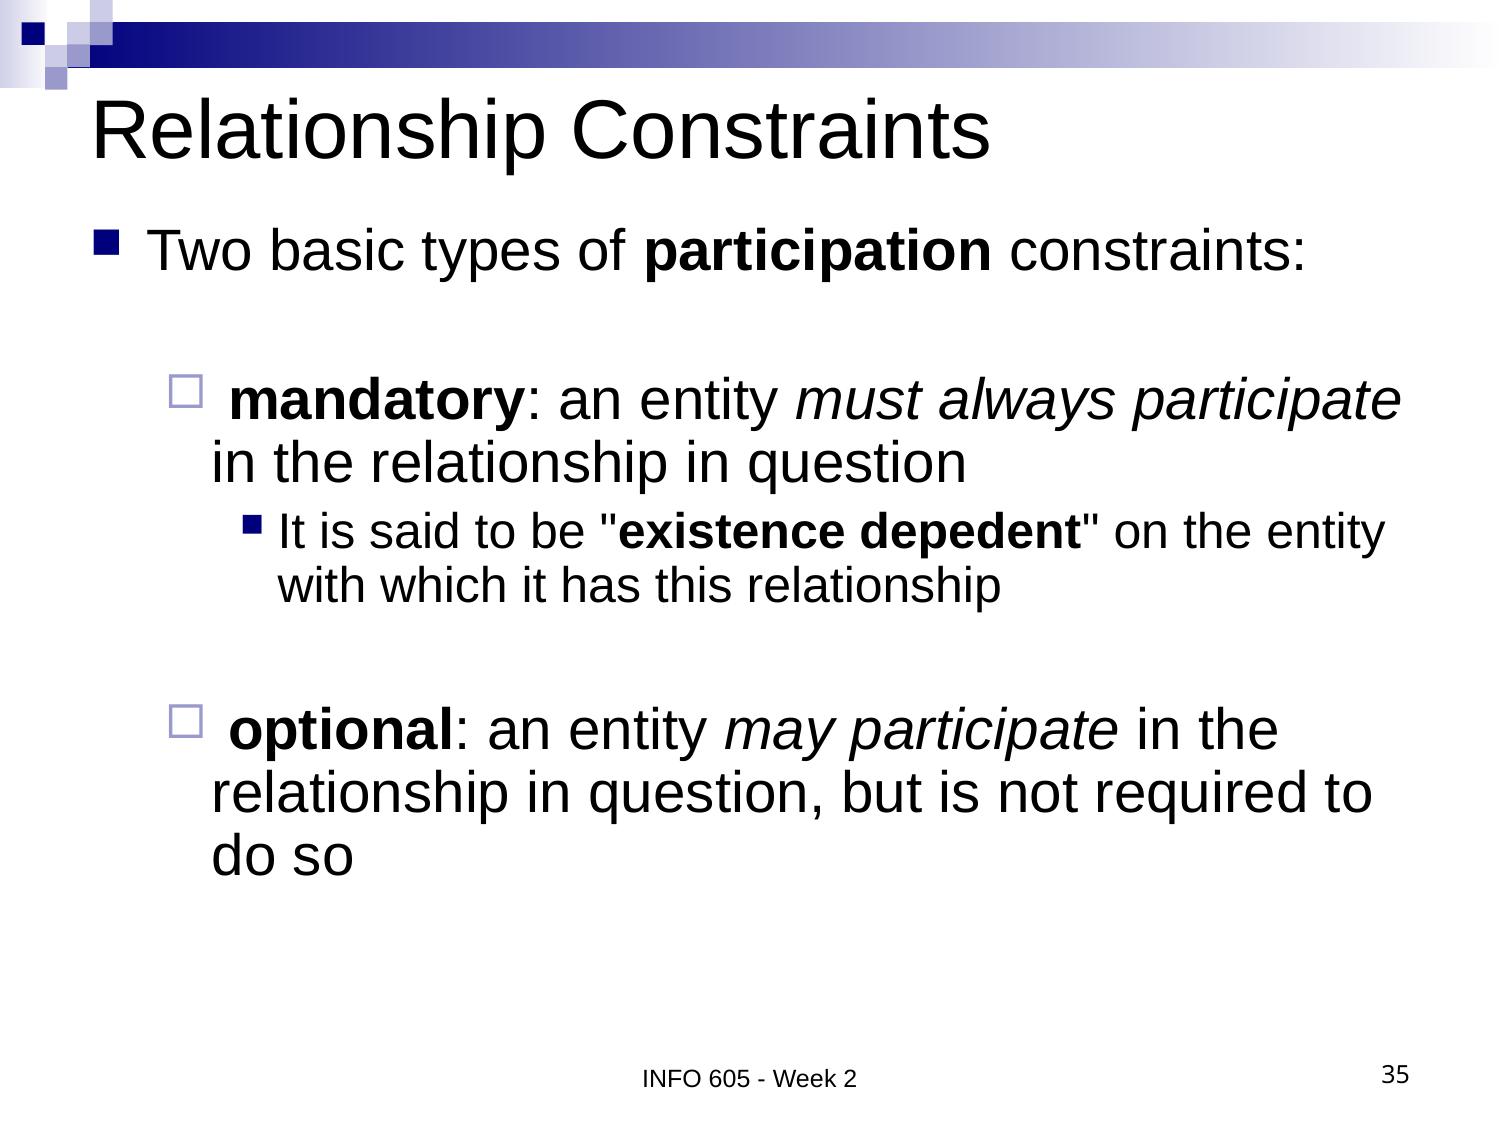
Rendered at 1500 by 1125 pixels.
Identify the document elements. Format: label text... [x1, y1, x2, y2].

footer INFO 605 - Week 2 [512, 1063, 988, 1100]
title Relationship Constraints [75, 75, 1425, 175]
slide_number 35 [1074, 1063, 1425, 1100]
list Two basic types of participation constraints: mandatory: an entity must always participate in the relationship in question It is said to be "existence depedent" on the entity with which it has this relationship optional: an entity may participate in the relationship in question, but is not required to do so [75, 212, 1425, 1063]
